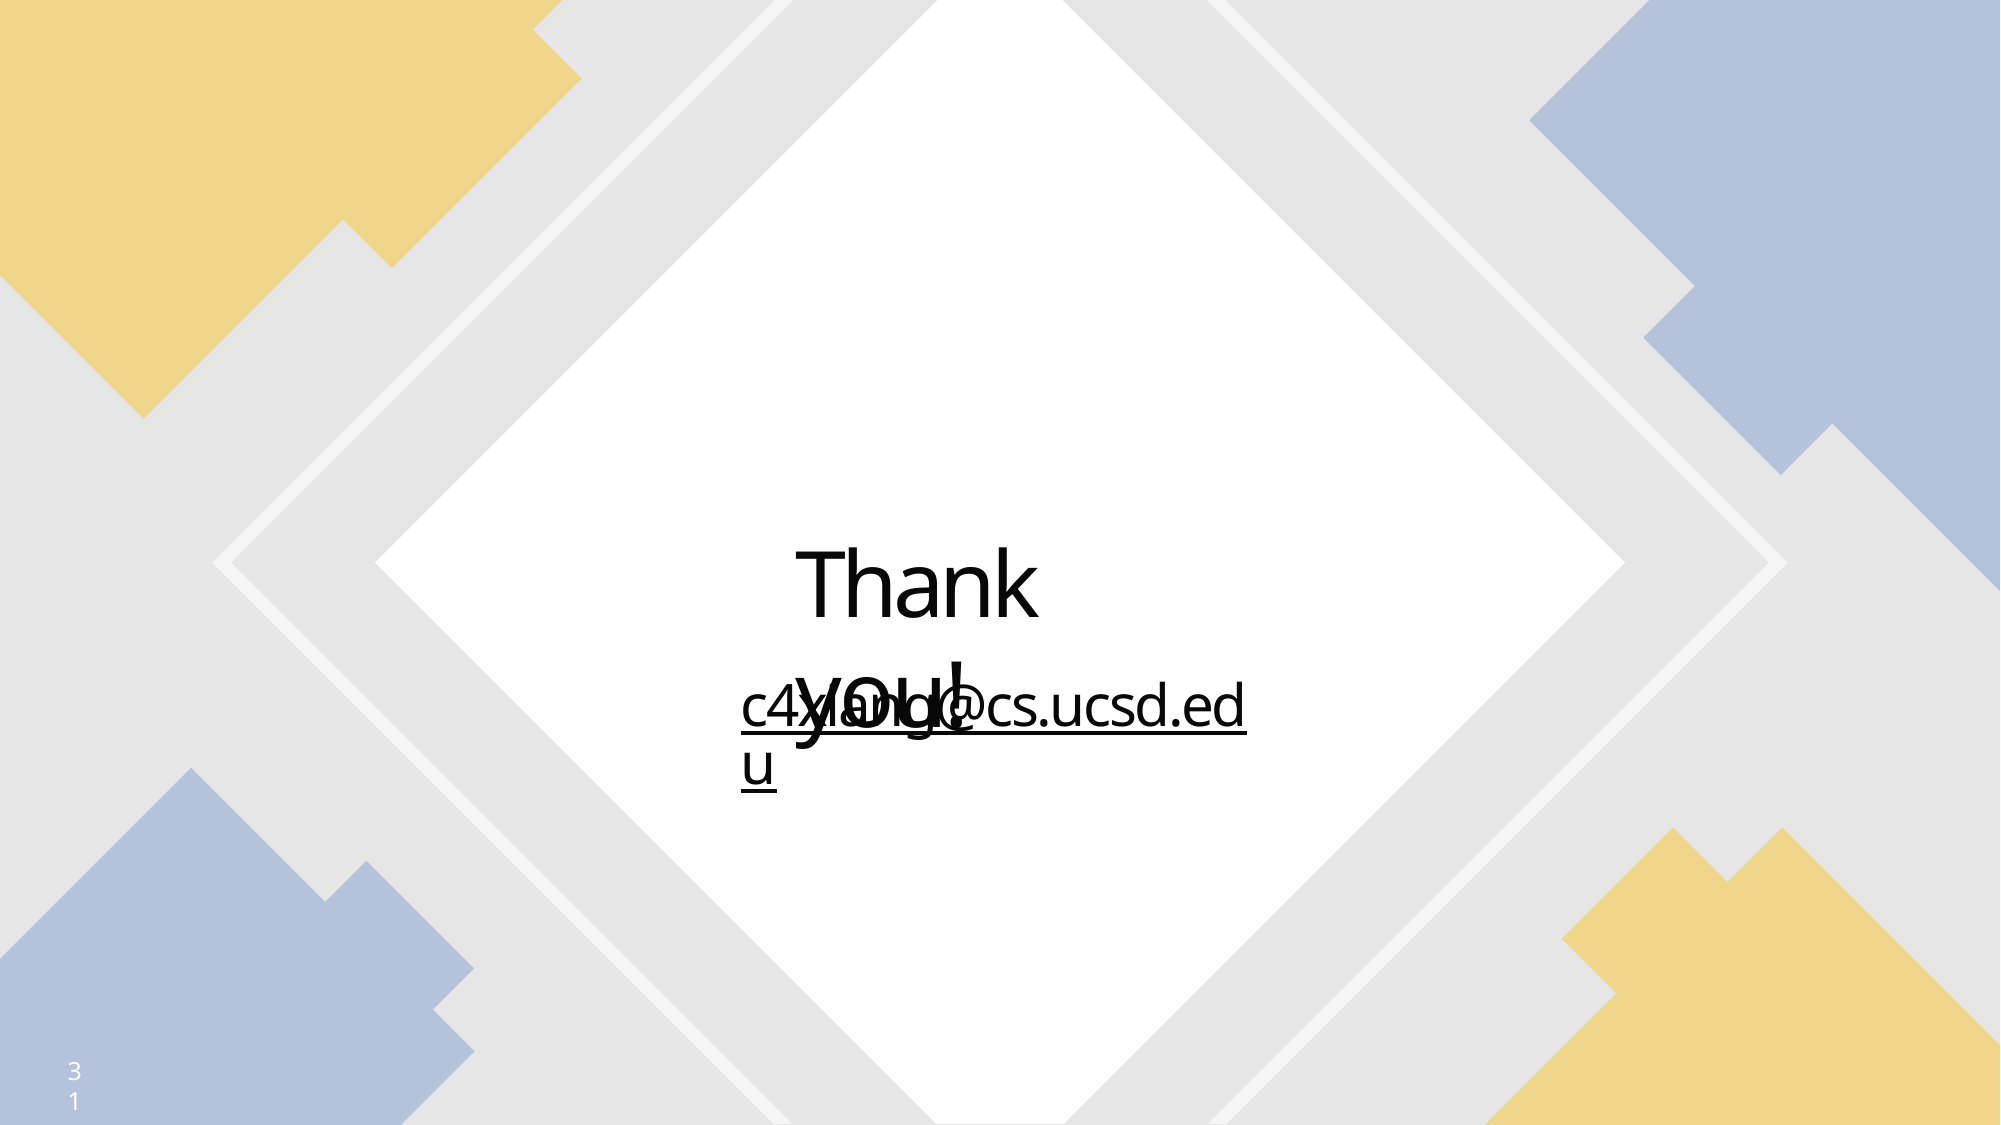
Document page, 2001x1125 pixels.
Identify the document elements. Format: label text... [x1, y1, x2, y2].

text_box [1484, 827, 2000, 1125]
text_box c4xiang@cs.ucsd.edu [738, 665, 1251, 747]
text_box 31 [65, 1054, 96, 1116]
title Thank you! [793, 523, 1207, 746]
